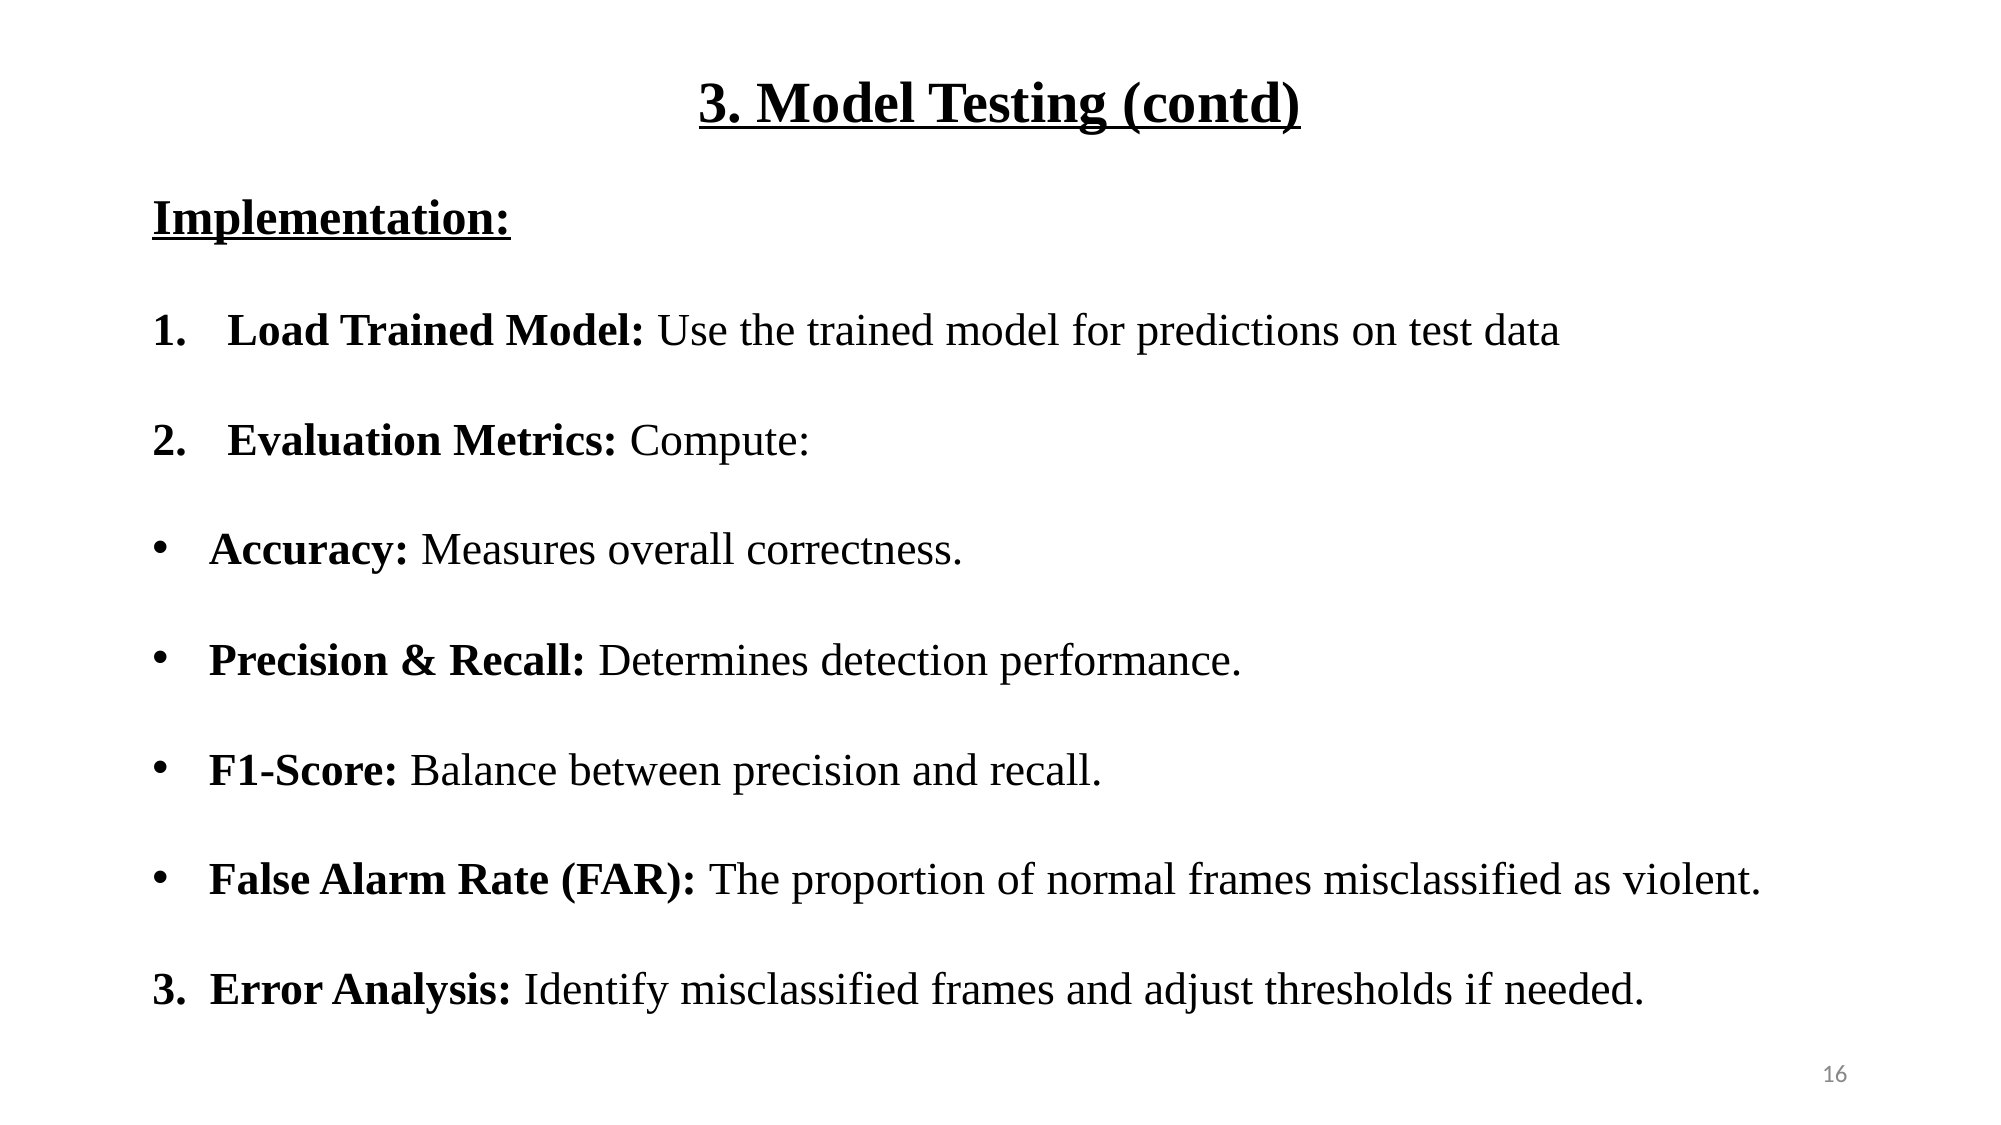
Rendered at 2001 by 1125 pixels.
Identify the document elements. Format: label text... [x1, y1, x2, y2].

text_box Implementation: Load Trained Model: Use the trained model for predictions on test data Evaluation Metrics: Compute: Accuracy: Measures overall correctness. Precision & Recall: Determines detection performance. F1-Score: Balance between precision and recall. False Alarm Rate (FAR): The proportion of normal frames misclassified as violent. 3. Error Analysis: Identify misclassified frames and adjust thresholds if needed. [137, 169, 1819, 1089]
title 3. Model Testing (contd) [137, 2, 1863, 206]
slide_number 16 [1412, 1042, 1863, 1103]
